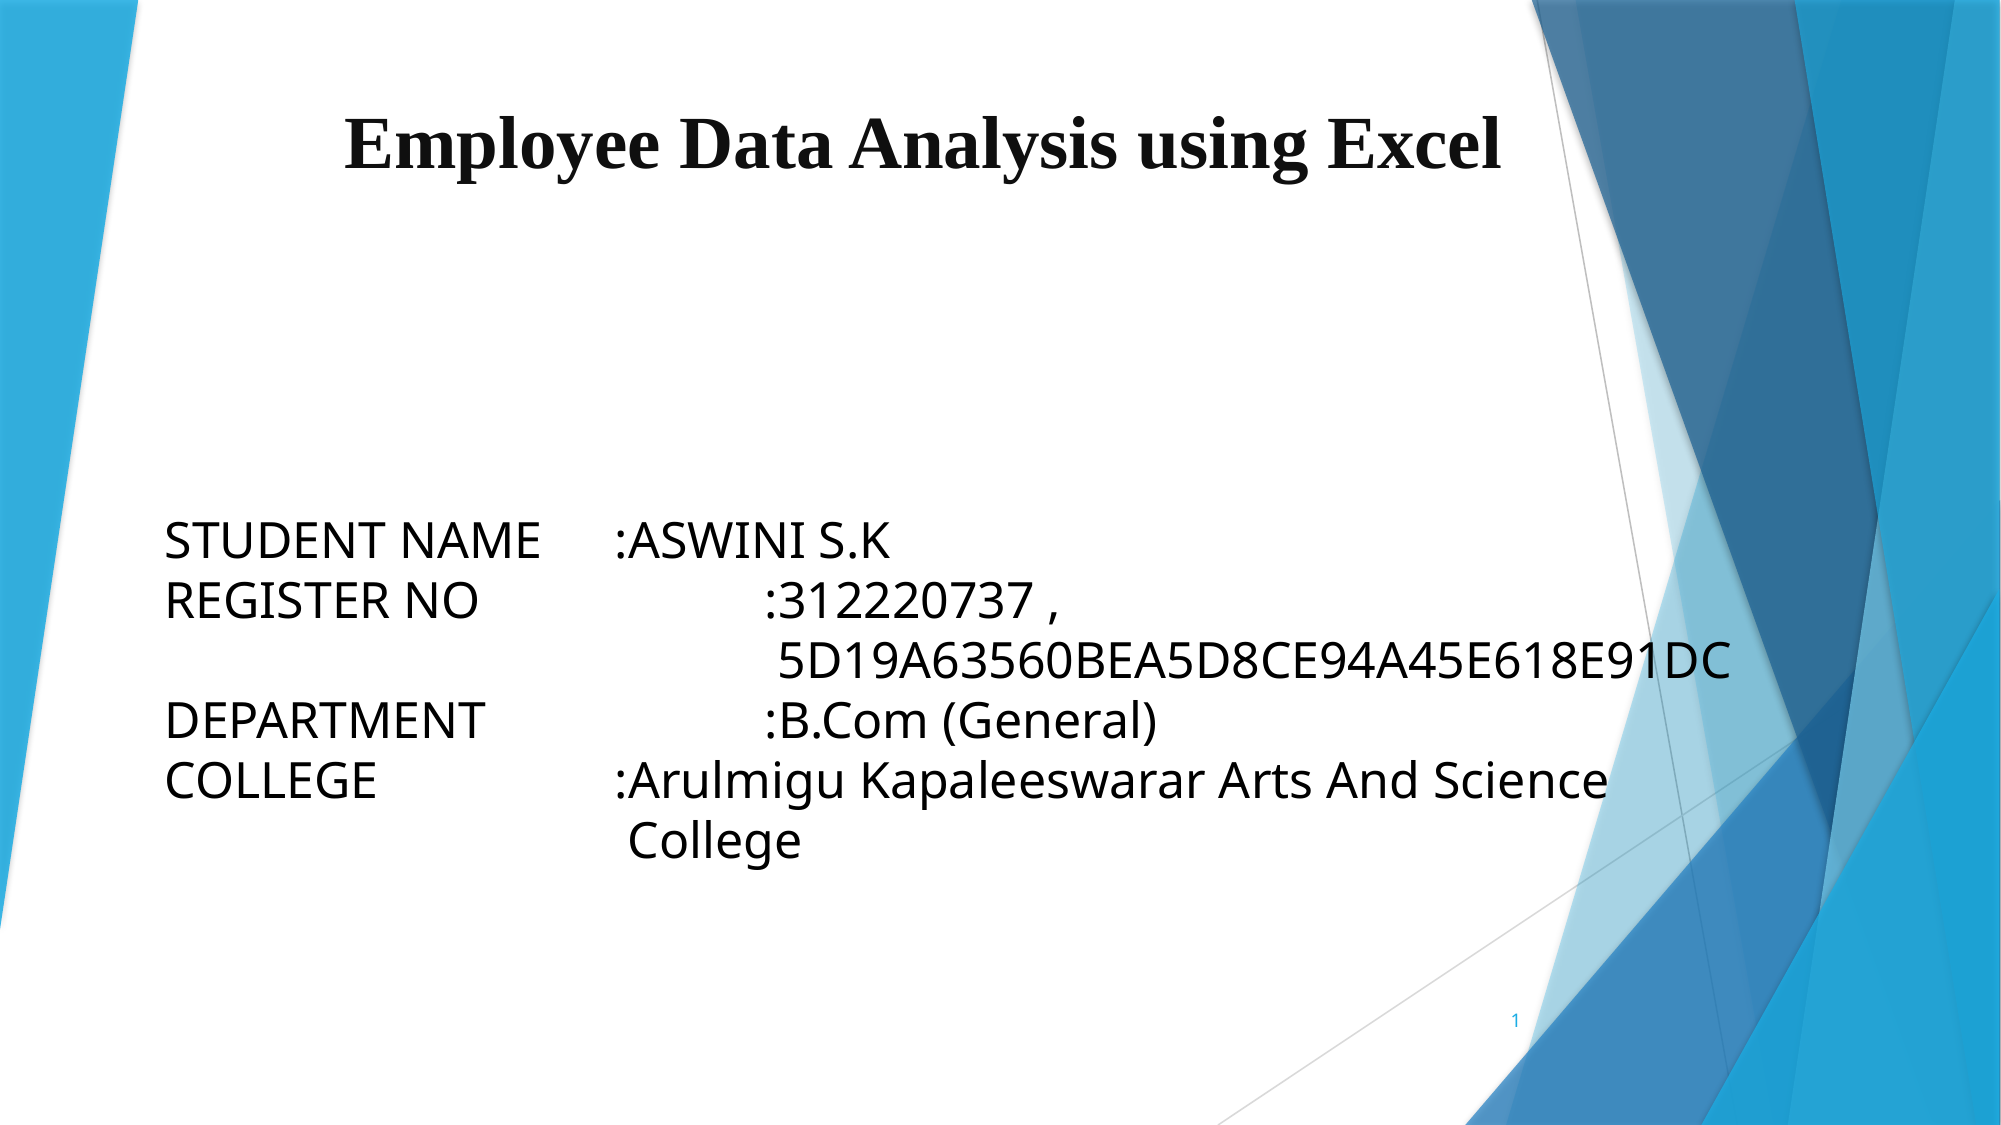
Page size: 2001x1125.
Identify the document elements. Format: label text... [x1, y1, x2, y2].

text_box STUDENT NAME :ASWINI S.K REGISTER NO :312220737 , 5D19A63560BEA5D8CE94A45E618E91DC DEPARTMENT :B.Com (General) COLLEGE :Arulmigu Kapaleeswarar Arts And Science College [150, 500, 1929, 936]
slide_number 1 [1409, 936, 1522, 1125]
title Employee Data Analysis using Excel [0, 90, 1522, 454]
